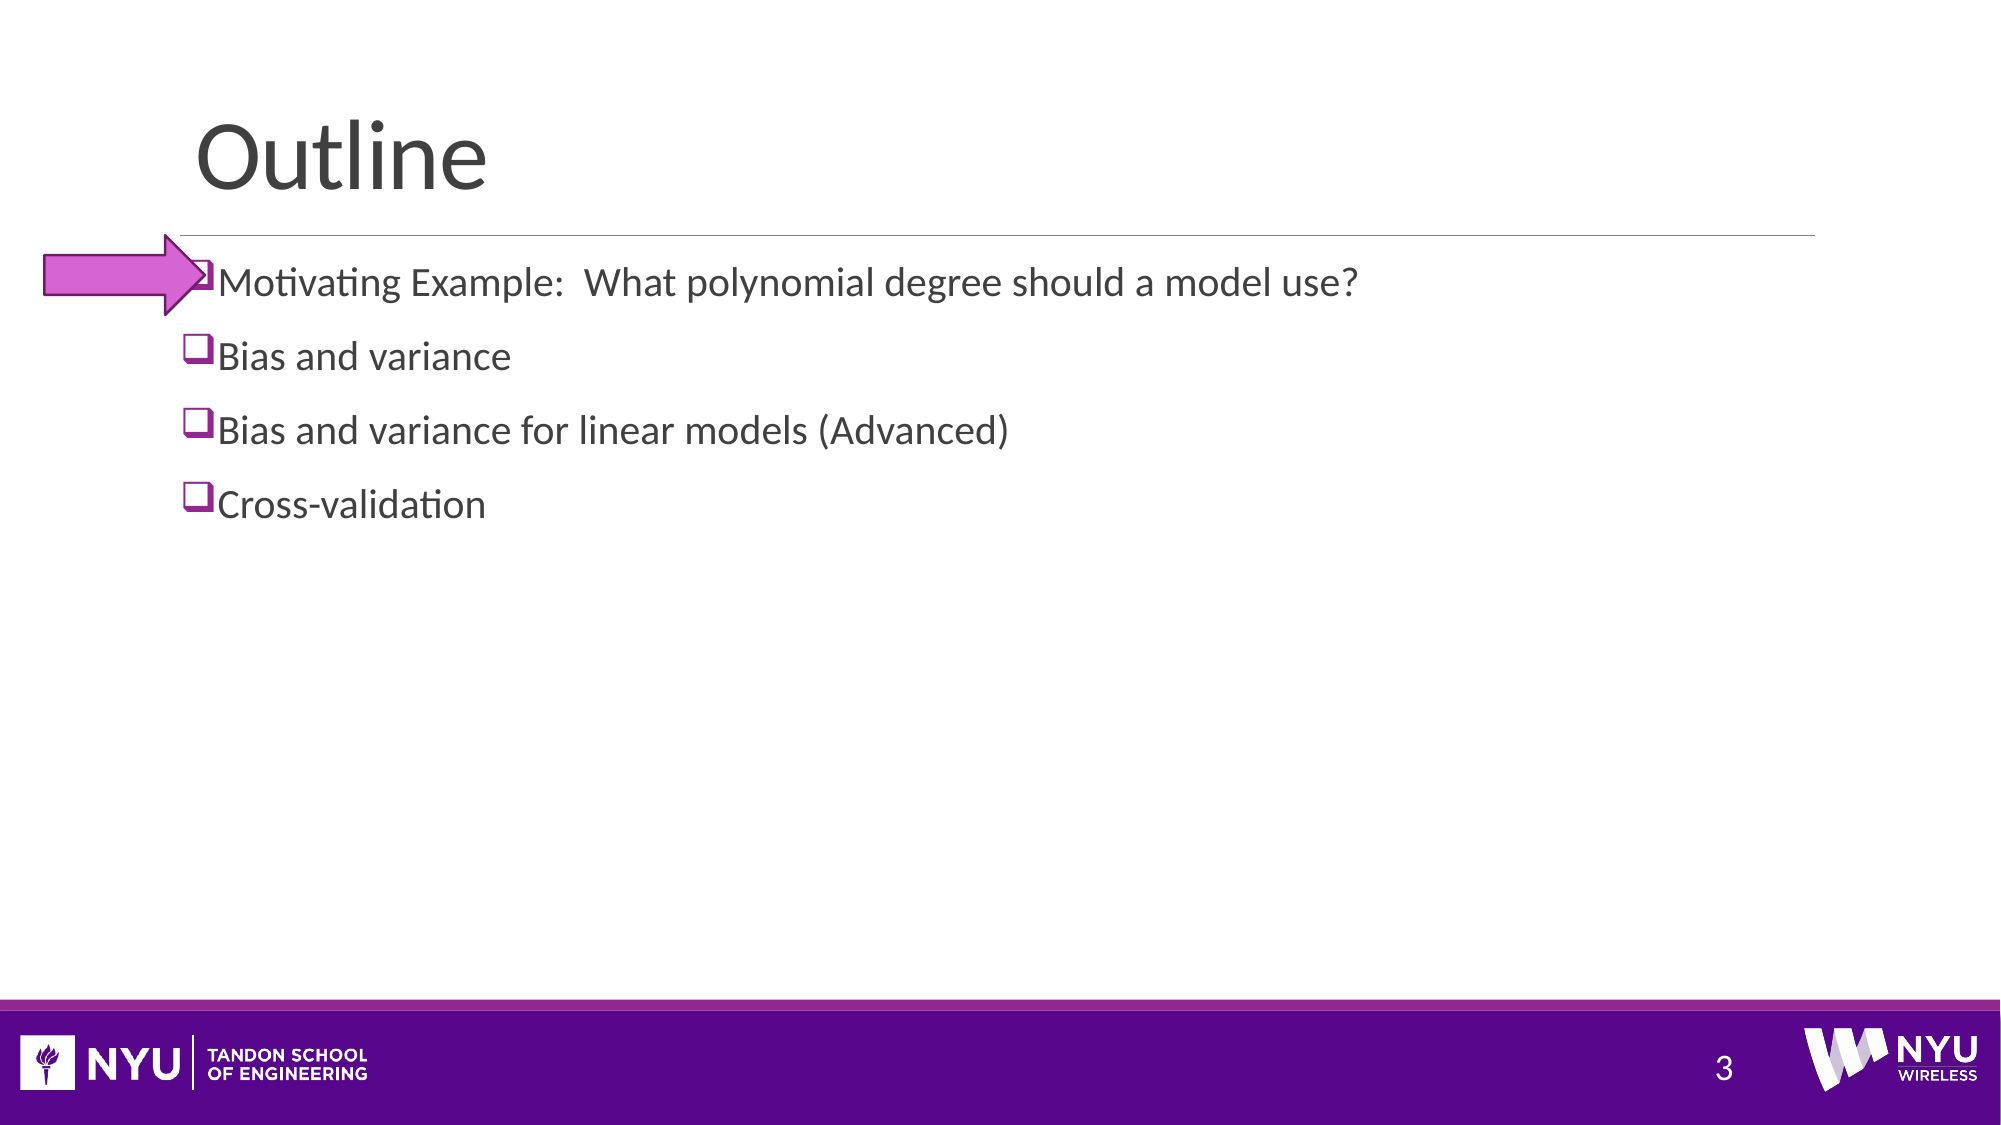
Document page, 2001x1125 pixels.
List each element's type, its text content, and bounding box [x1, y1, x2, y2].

list Motivating Example: What polynomial degree should a model use? Bias and variance Bias and variance for linear models (Advanced) Cross-validation [180, 252, 1830, 963]
slide_number 3 [1533, 1035, 1749, 1096]
text_box [43, 234, 206, 316]
title Outline [180, 47, 1830, 218]
